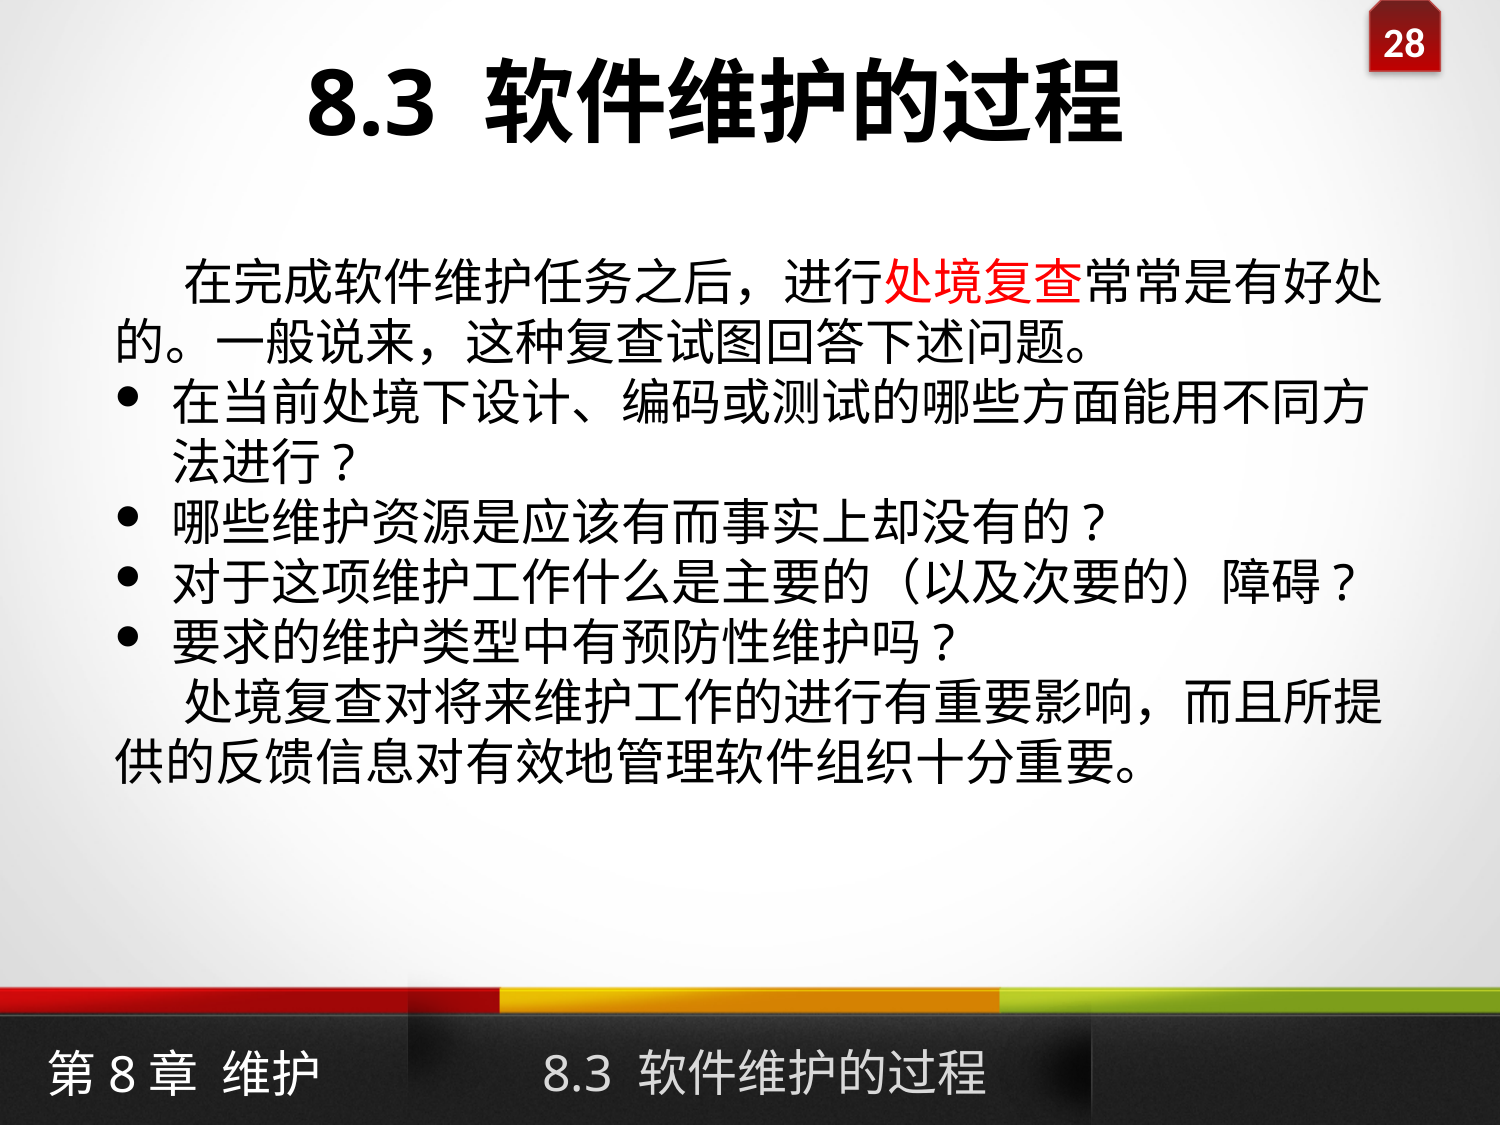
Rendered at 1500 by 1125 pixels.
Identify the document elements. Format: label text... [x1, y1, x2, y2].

text_box 8.3 软件维护的过程 [458, 1032, 1073, 1111]
picture [0, 0, 1500, 1125]
text_box 8.3 软件维护的过程 [41, 4, 1392, 193]
text_box 在完成软件维护任务之后，进行处境复查常常是有好处的。一般说来，这种复查试图回答下述问题。 在当前处境下设计、编码或测试的哪些方面能用不同方法进行? 哪些维护资源是应该有而事实上却没有的? 对于这项维护工作什么是主要的（以及次要的）障碍? 要求的维护类型中有预防性维护吗? 处境复查对将来维护工作的进行有重要影响，而且所提供的反馈信息对有效地管理软件组织十分重要。 [100, 243, 1408, 799]
list [0, 207, 1351, 308]
